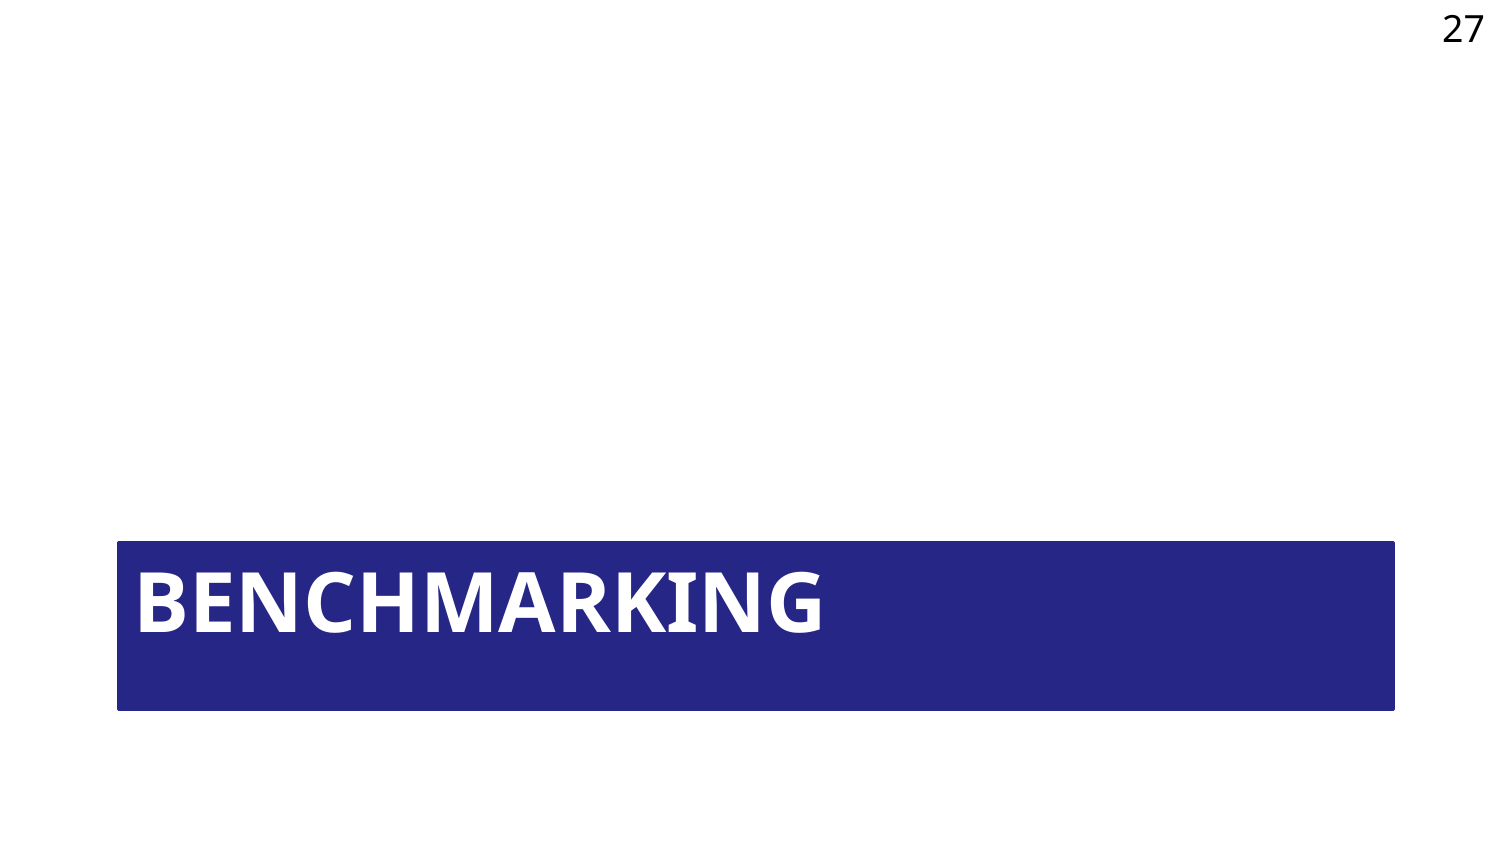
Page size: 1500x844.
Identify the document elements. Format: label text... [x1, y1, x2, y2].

slide_number 27 [1312, 7, 1500, 53]
title Benchmarking [117, 541, 1395, 711]
